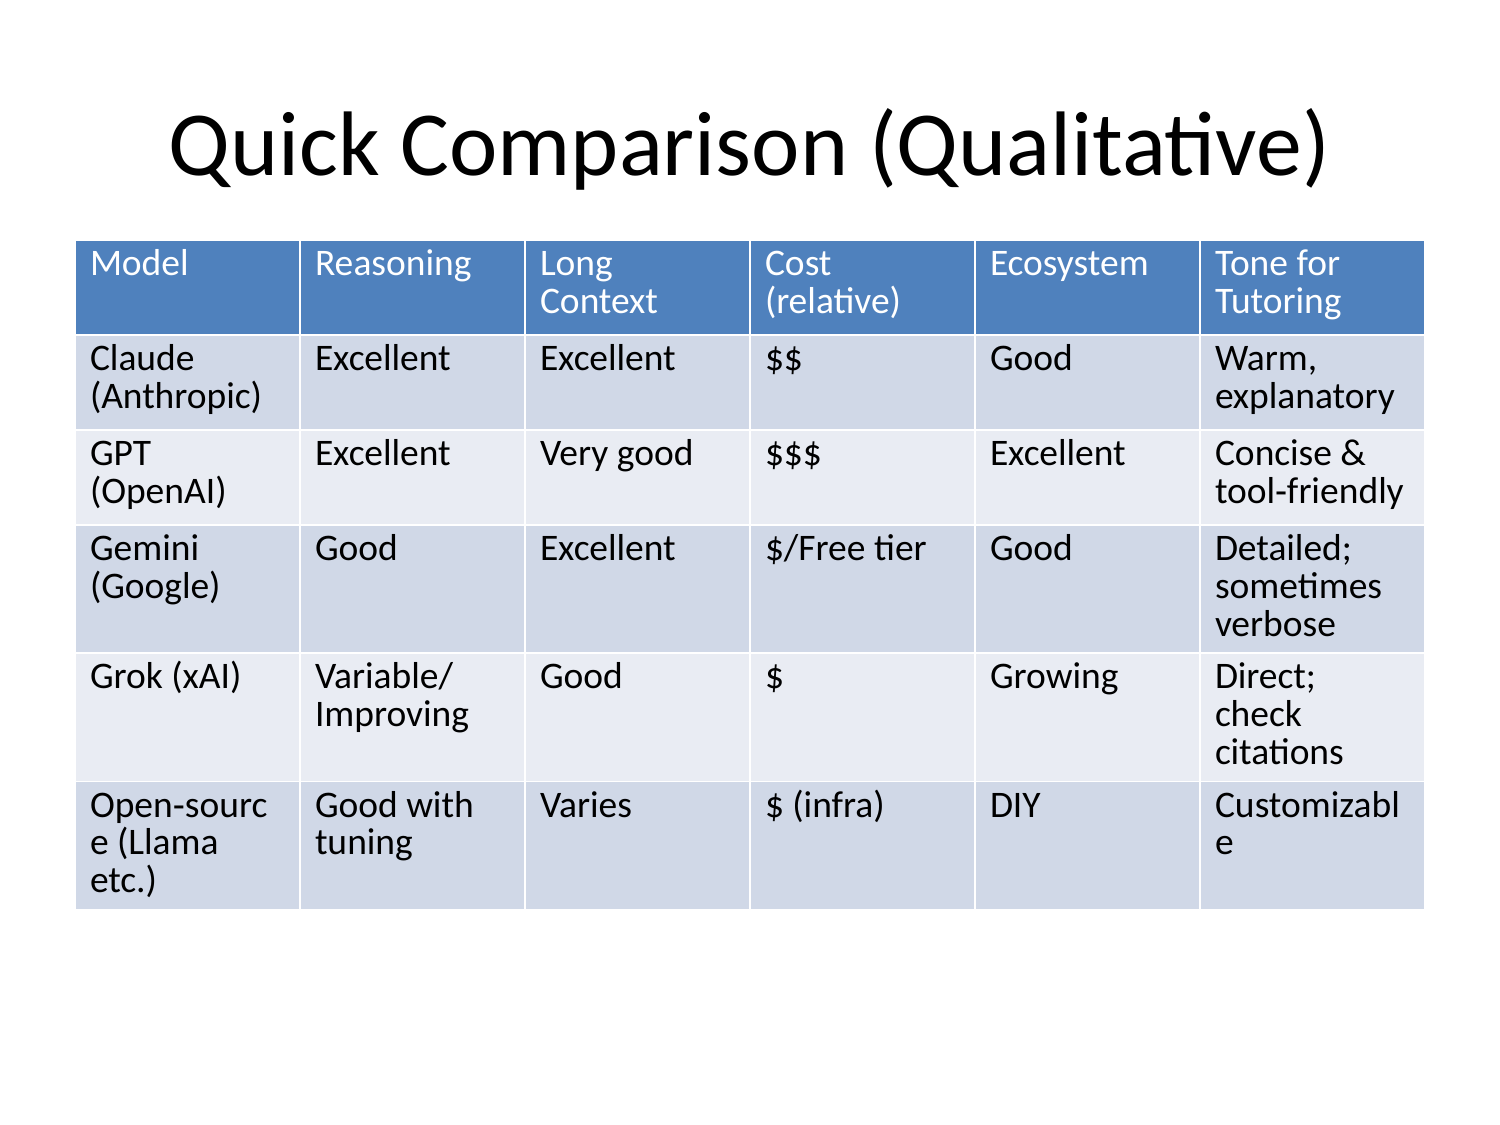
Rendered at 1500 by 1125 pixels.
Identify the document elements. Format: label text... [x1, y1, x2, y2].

table_cell $$$ [751, 431, 974, 524]
table_cell Excellent [976, 431, 1199, 524]
table_cell Warm, explanatory [1201, 336, 1424, 429]
table_cell Excellent [301, 336, 524, 429]
table_header Tone for Tutoring [1201, 241, 1424, 334]
table_cell Good [976, 526, 1199, 652]
table_cell Excellent [526, 526, 749, 652]
table_cell Growing [976, 654, 1199, 781]
table_cell Direct; check citations [1201, 654, 1424, 781]
table_cell $ [751, 654, 974, 781]
table_header Cost (relative) [751, 241, 974, 334]
table_cell Variable/Improving [301, 654, 524, 781]
table_cell Gemini (Google) [76, 526, 299, 652]
table_cell Grok (xAI) [76, 654, 299, 781]
table_cell Excellent [301, 431, 524, 524]
table_cell Detailed; sometimes verbose [1201, 526, 1424, 652]
table_header Long Context [526, 241, 749, 334]
table_header Reasoning [301, 241, 524, 334]
title Quick Comparison (Qualitative) [75, 45, 1425, 233]
table_cell Excellent [526, 336, 749, 429]
table_cell Good [526, 654, 749, 781]
table_cell $ (infra) [751, 782, 974, 909]
table_cell Varies [526, 782, 749, 909]
table_cell Good with tuning [301, 782, 524, 909]
table_cell $$ [751, 336, 974, 429]
table_cell Customizable [1201, 782, 1424, 909]
table_cell DIY [976, 782, 1199, 909]
table_cell $/Free tier [751, 526, 974, 652]
table_cell Very good [526, 431, 749, 524]
table_cell Claude (Anthropic) [76, 336, 299, 429]
table_header Ecosystem [976, 241, 1199, 334]
table_cell Concise & tool‑friendly [1201, 431, 1424, 524]
table_cell Good [301, 526, 524, 652]
table_cell Open‑source (Llama etc.) [76, 782, 299, 909]
table_cell Good [976, 336, 1199, 429]
table_header Model [76, 241, 299, 334]
table_cell GPT (OpenAI) [76, 431, 299, 524]
